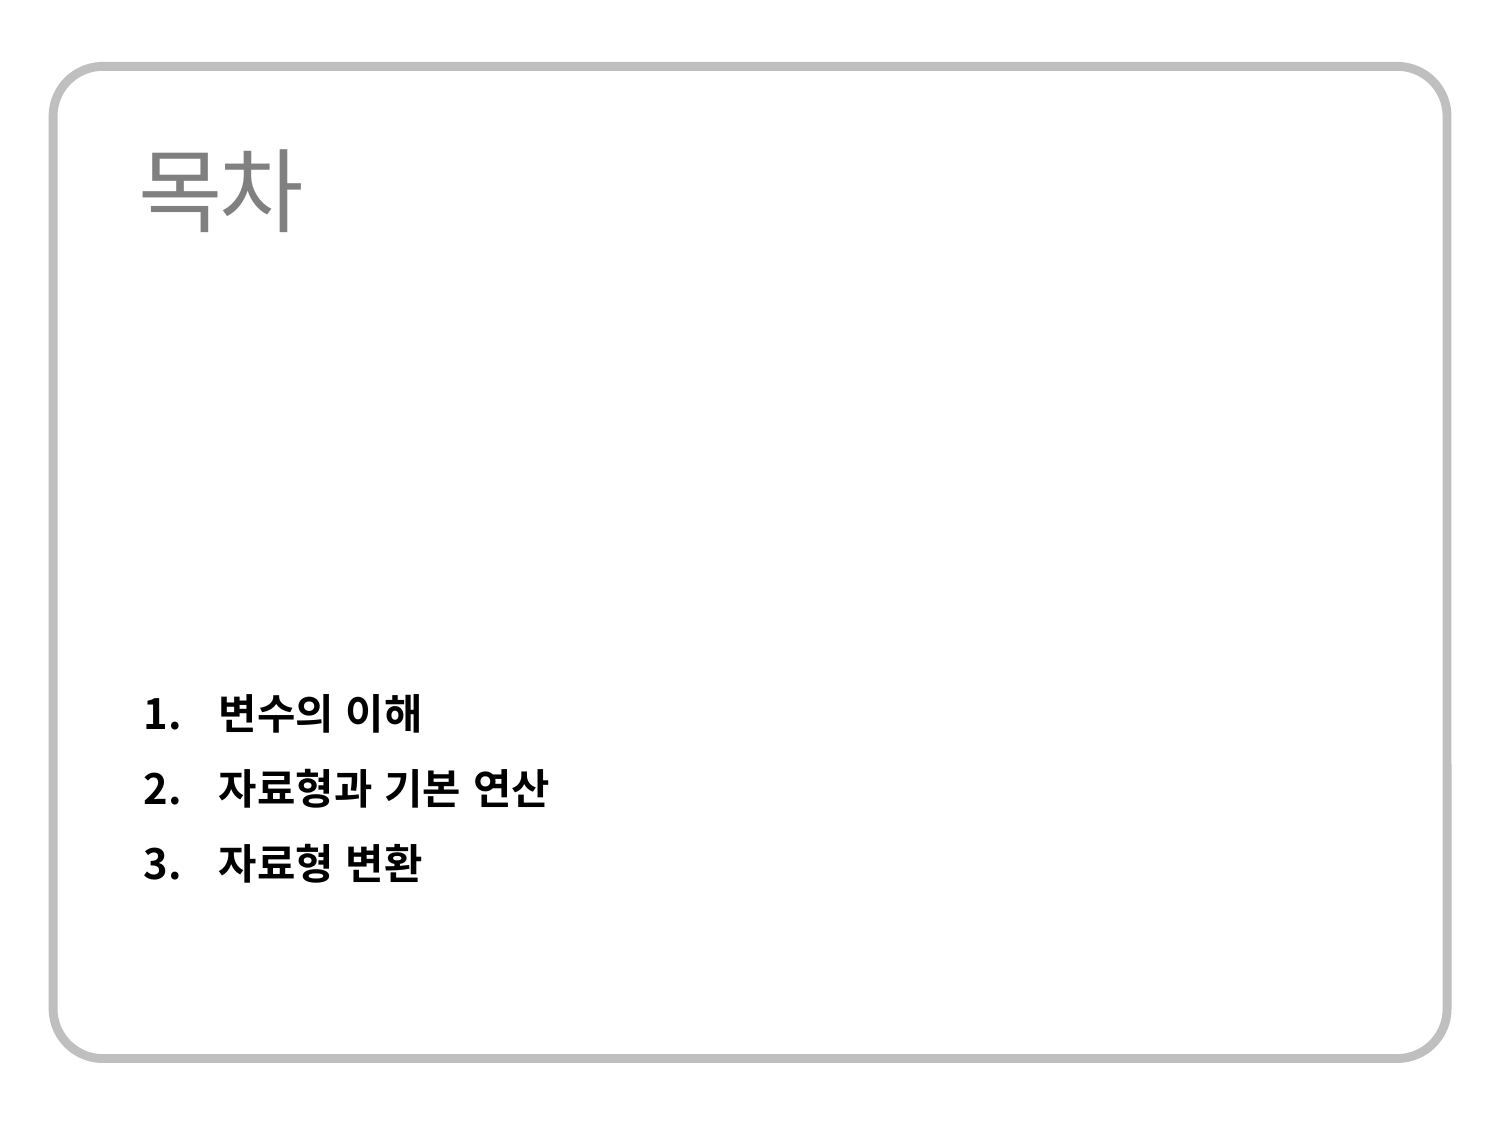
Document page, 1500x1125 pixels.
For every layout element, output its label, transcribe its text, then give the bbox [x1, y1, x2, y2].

text_box 변수의 이해 자료형과 기본 연산 자료형 변환 [128, 597, 566, 953]
